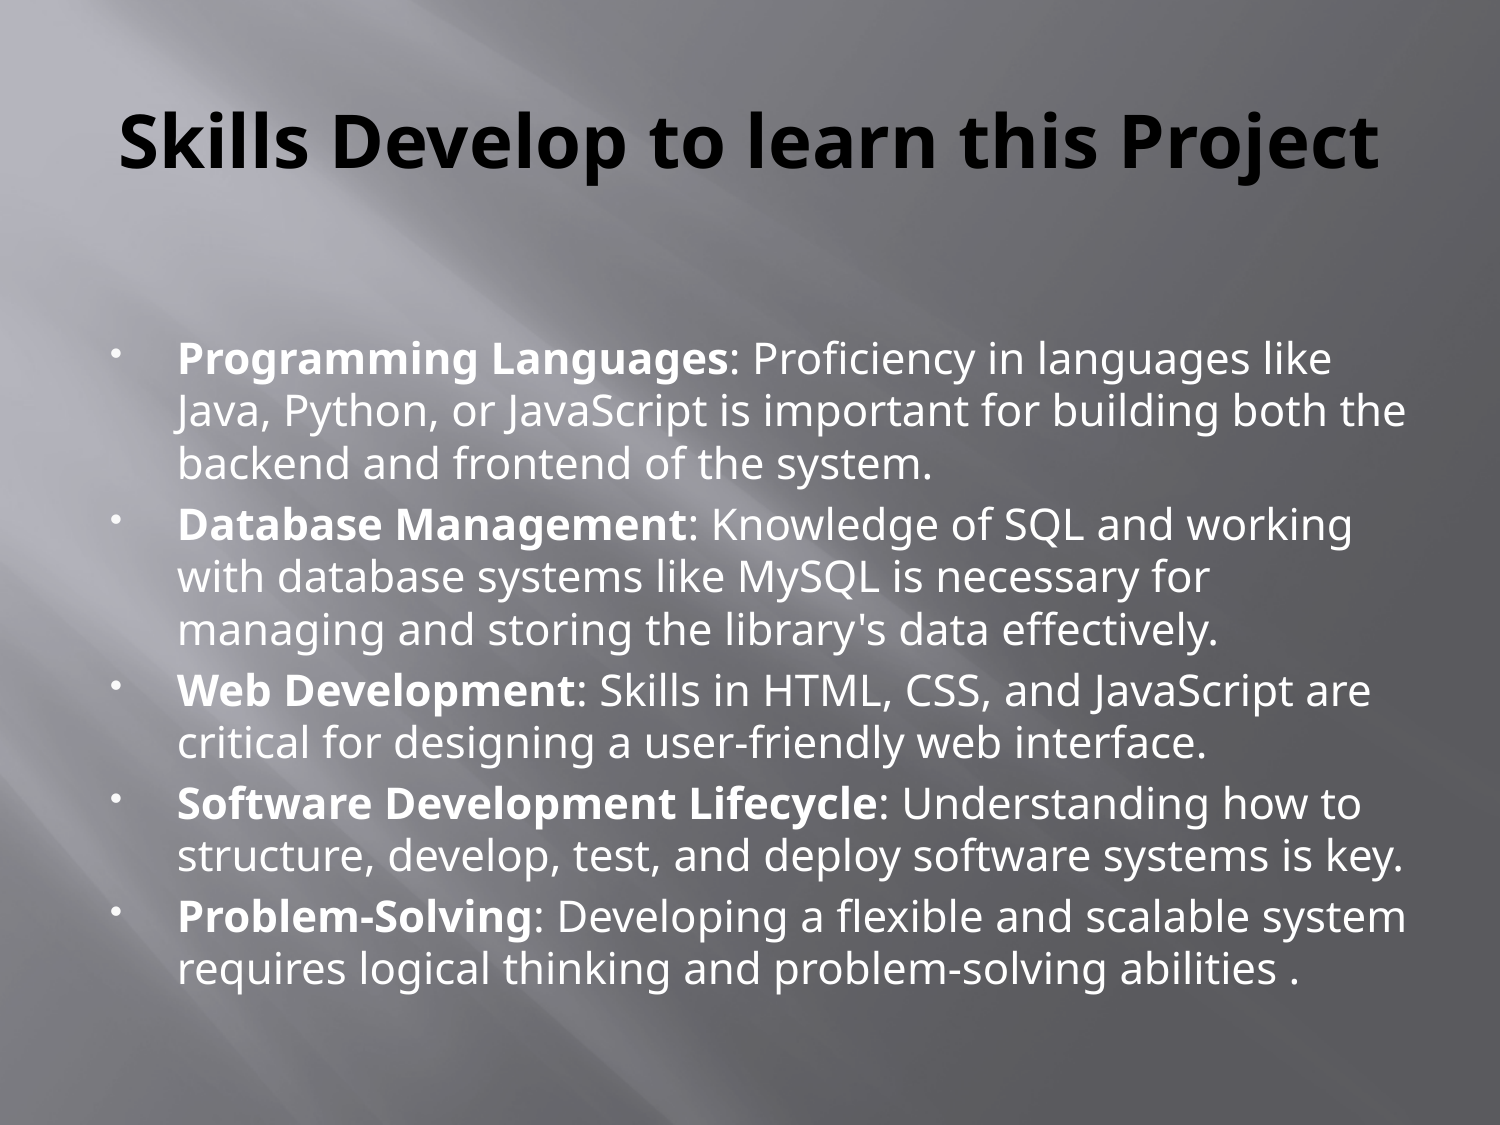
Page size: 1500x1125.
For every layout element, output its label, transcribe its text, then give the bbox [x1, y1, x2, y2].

title Skills Develop to learn this Project [75, 45, 1425, 233]
list Programming Languages: Proficiency in languages like Java, Python, or JavaScript is important for building both the backend and frontend of the system. Database Management: Knowledge of SQL and working with database systems like MySQL is necessary for managing and storing the library's data effectively. Web Development: Skills in HTML, CSS, and JavaScript are critical for designing a user-friendly web interface. Software Development Lifecycle: Understanding how to structure, develop, test, and deploy software systems is key. Problem-Solving: Developing a flexible and scalable system requires logical thinking and problem-solving abilities . [75, 262, 1425, 1035]
